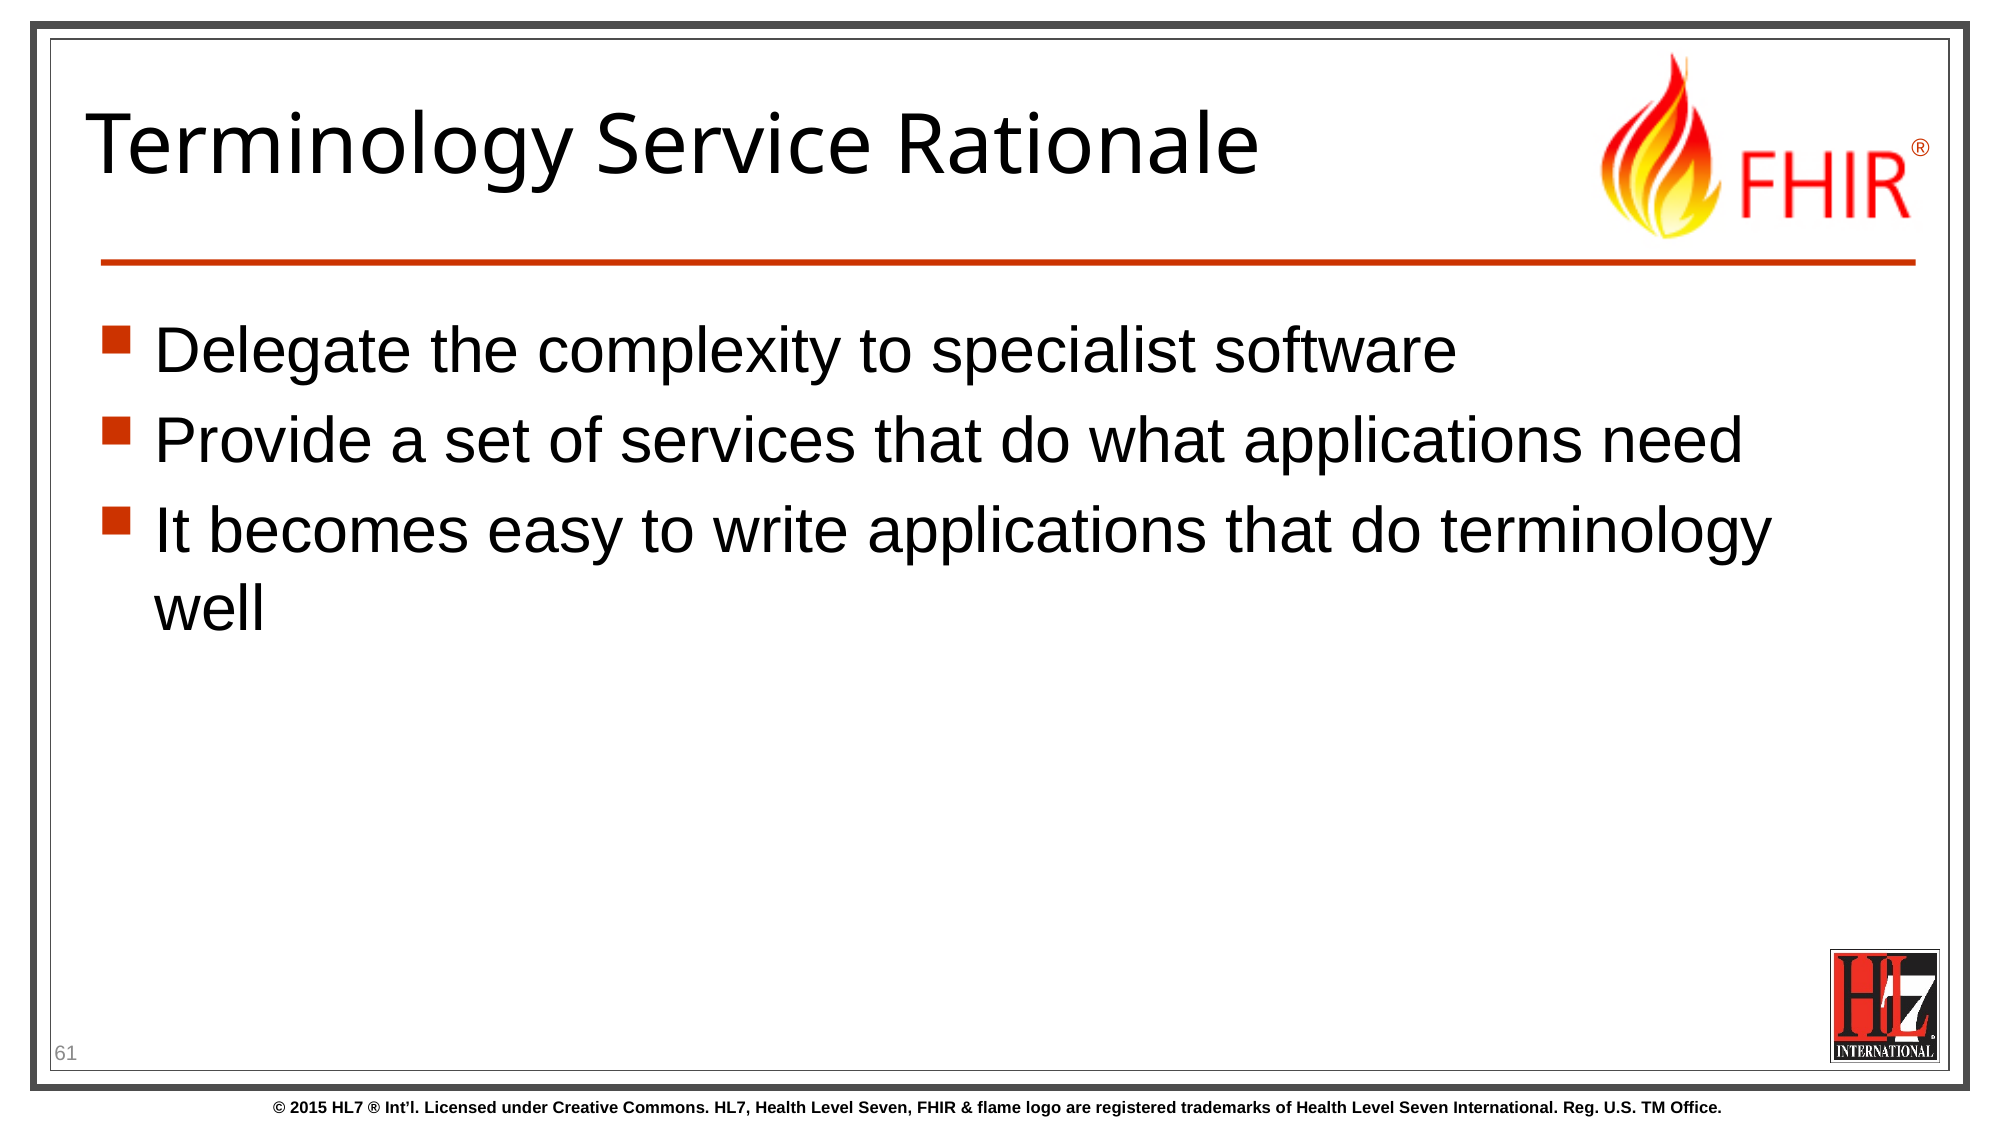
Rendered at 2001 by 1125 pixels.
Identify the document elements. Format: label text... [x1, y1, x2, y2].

picture [1588, 42, 1923, 249]
title Terminology Service Rationale [70, 54, 1595, 244]
slide_number 61 [39, 1034, 197, 1071]
picture [1830, 949, 1940, 1063]
list Delegate the complexity to specialist software Provide a set of services that do what applications need It becomes easy to write applications that do terminology well [83, 299, 1917, 1059]
